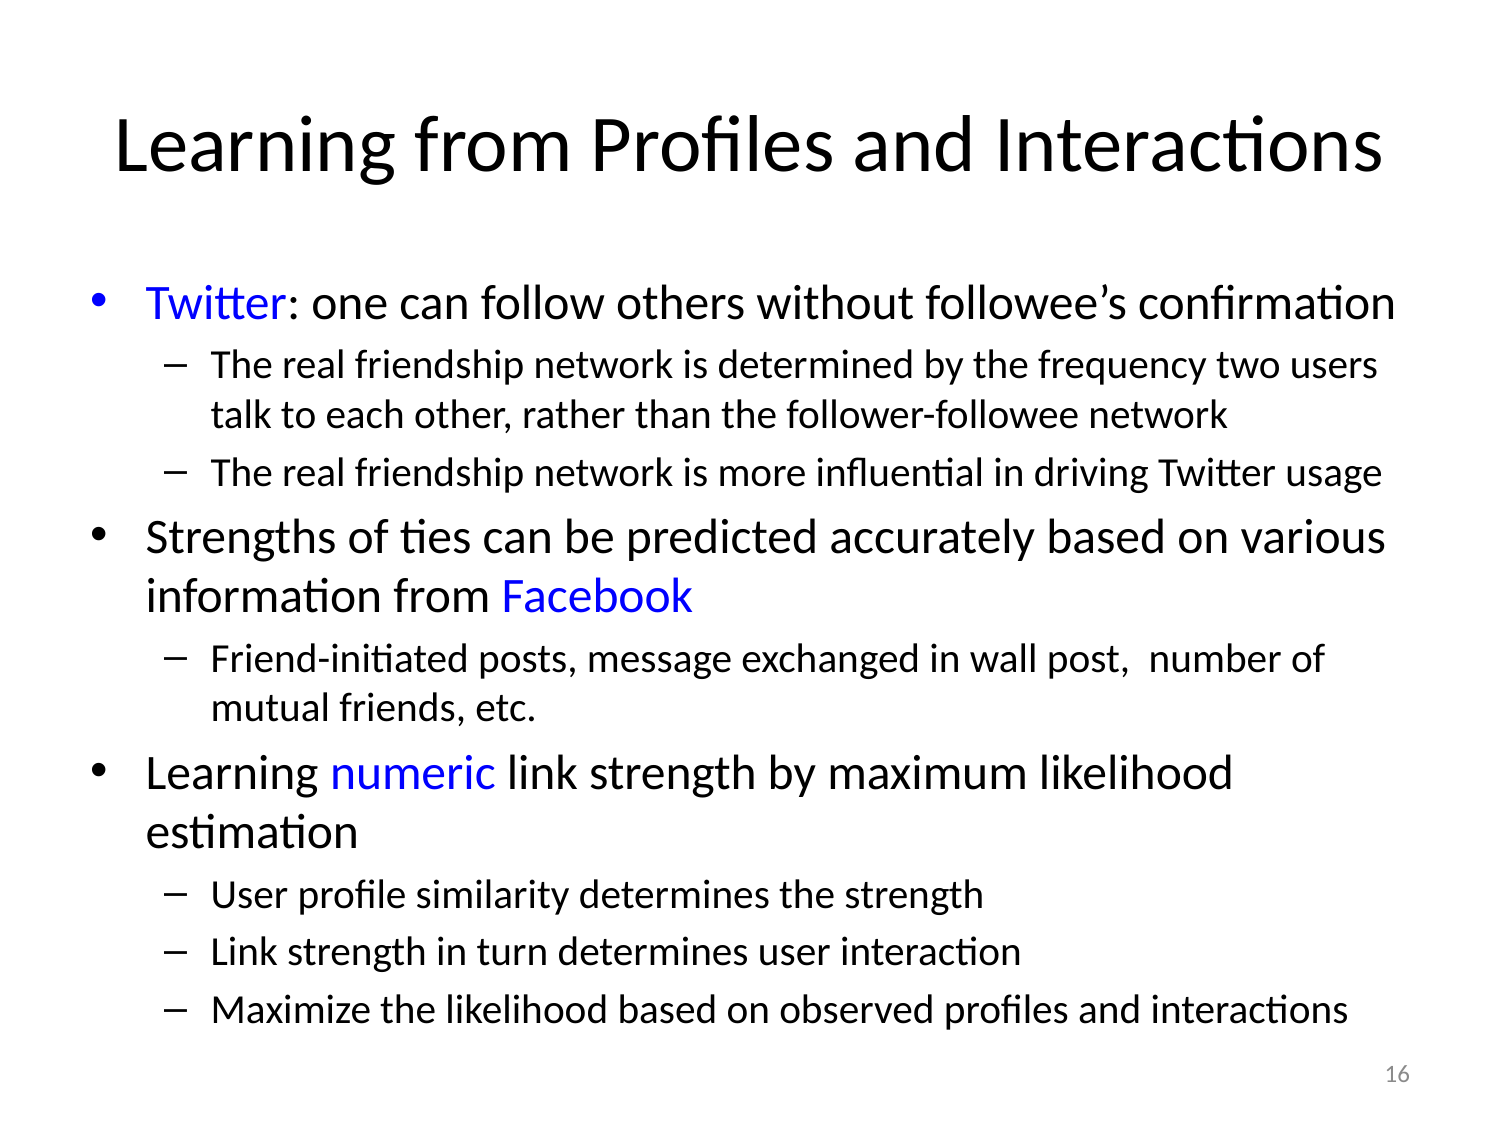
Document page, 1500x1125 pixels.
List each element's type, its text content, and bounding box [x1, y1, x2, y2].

slide_number 16 [1074, 1042, 1425, 1103]
title Learning from Profiles and Interactions [75, 45, 1425, 233]
list Twitter: one can follow others without followee’s confirmation The real friendship network is determined by the frequency two users talk to each other, rather than the follower-followee network The real friendship network is more influential in driving Twitter usage Strengths of ties can be predicted accurately based on various information from Facebook Friend-initiated posts, message exchanged in wall post, number of mutual friends, etc. Learning numeric link strength by maximum likelihood estimation User profile similarity determines the strength Link strength in turn determines user interaction Maximize the likelihood based on observed profiles and interactions [75, 262, 1425, 1071]
